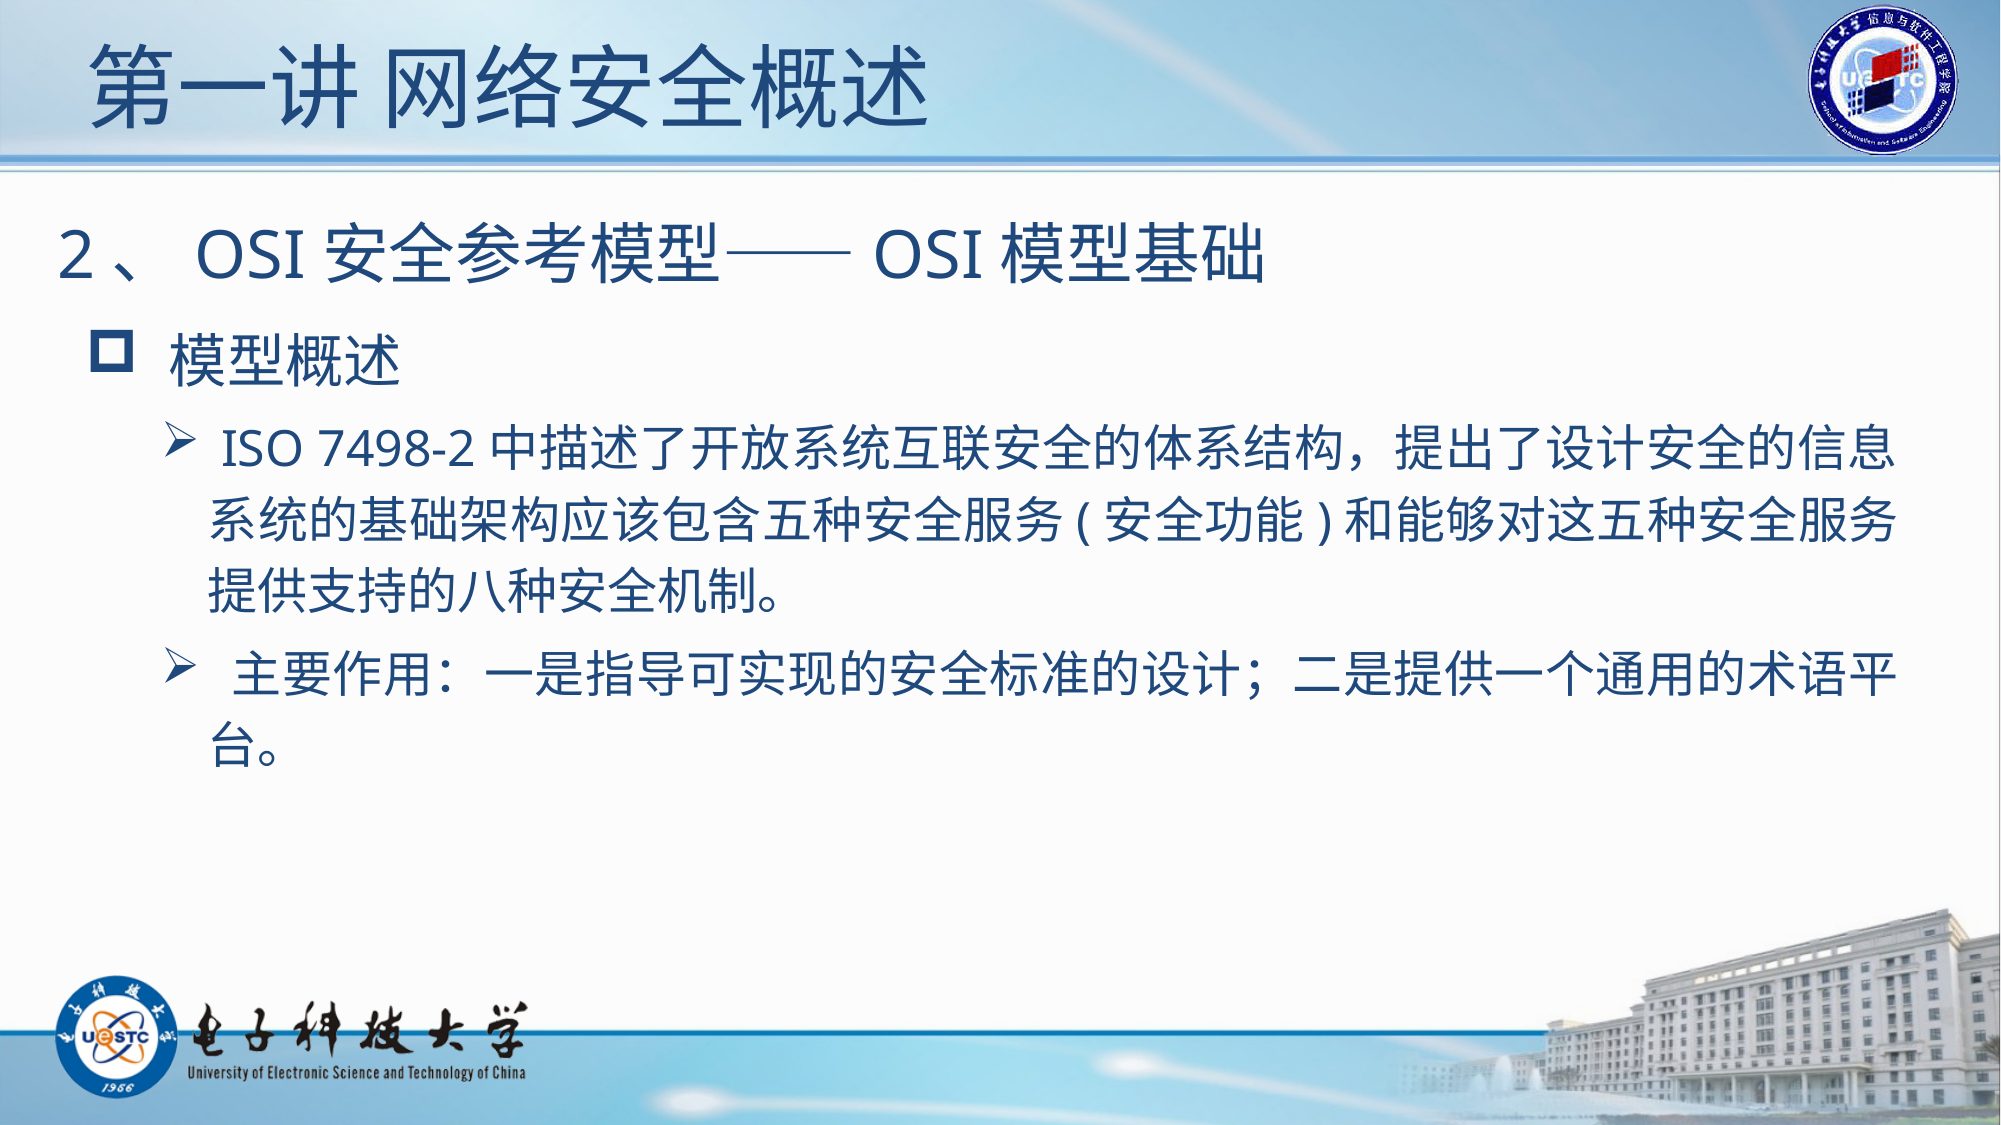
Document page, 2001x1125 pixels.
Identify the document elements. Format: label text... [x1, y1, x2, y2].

text_box 2、OSI安全参考模型——OSI模型基础 [42, 204, 1282, 300]
picture [0, 0, 2001, 1125]
title 第一讲 网络安全概述 [70, 12, 1725, 159]
list 模型概述 ISO 7498-2中描述了开放系统互联安全的体系结构，提出了设计安全的信息系统的基础架构应该包含五种安全服务(安全功能)和能够对这五种安全服务提供支持的八种安全机制。 主要作用：一是指导可实现的安全标准的设计；二是提供一个通用的术语平台。 [70, 302, 1914, 965]
